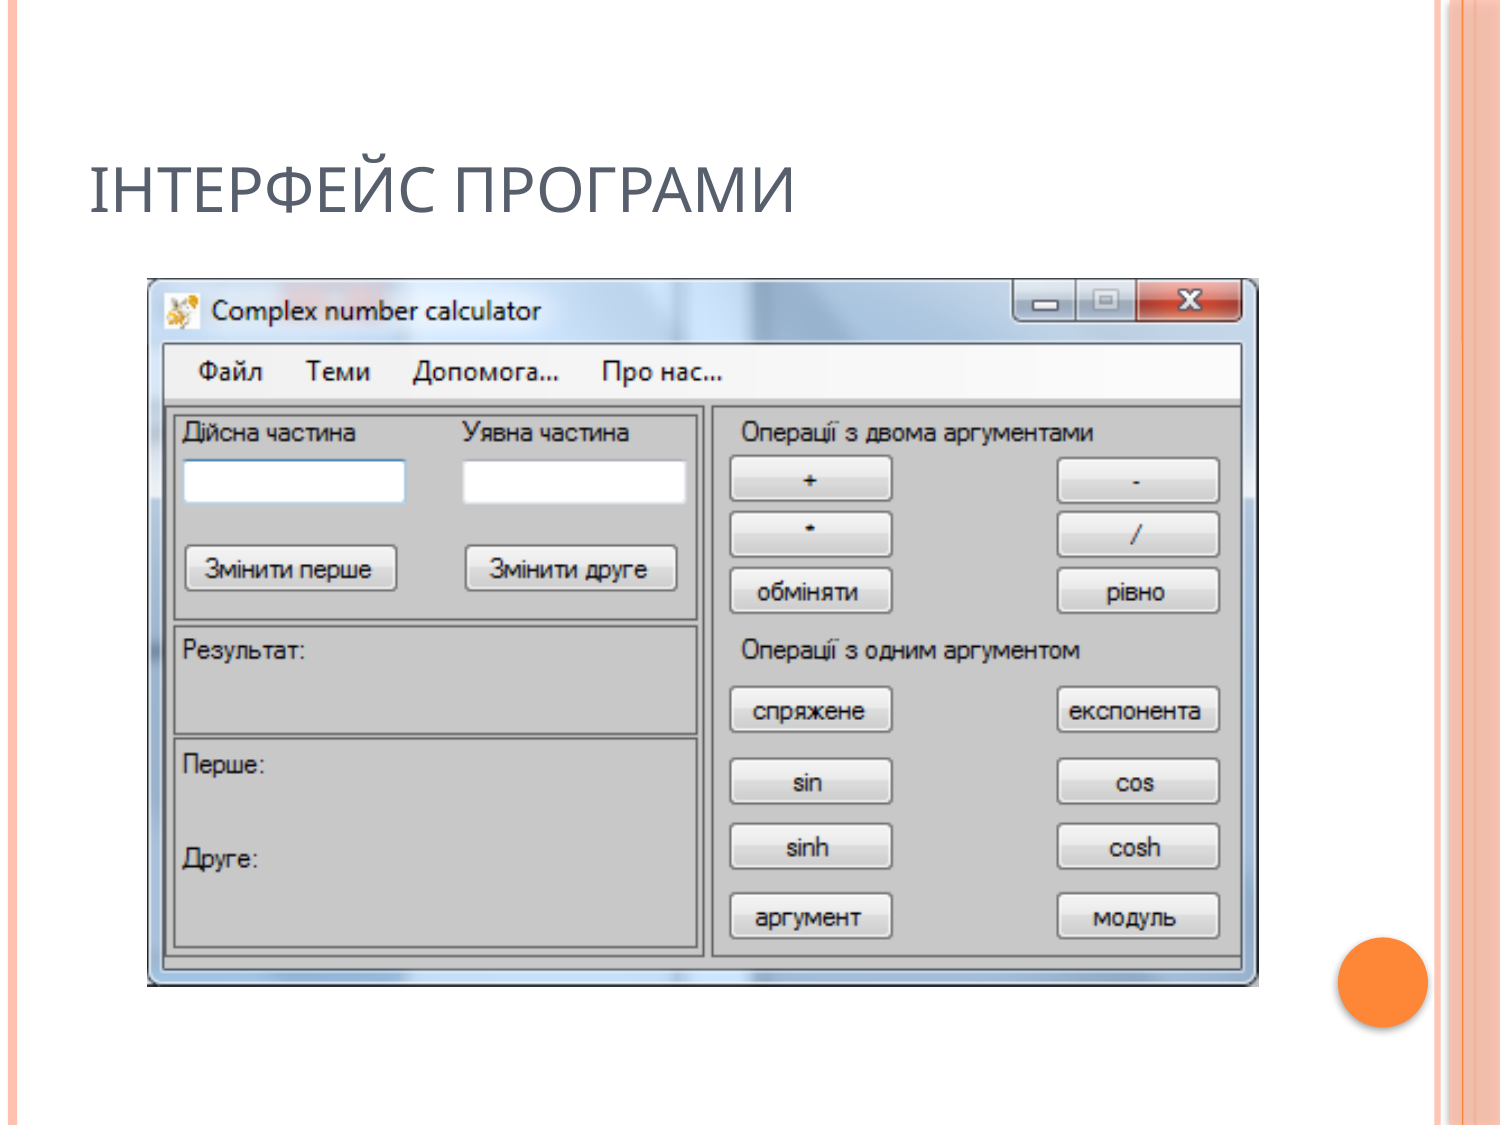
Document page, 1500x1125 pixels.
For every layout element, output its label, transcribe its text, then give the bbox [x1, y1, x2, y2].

picture [146, 278, 1259, 987]
title Інтерфейс програми [75, 45, 1300, 233]
